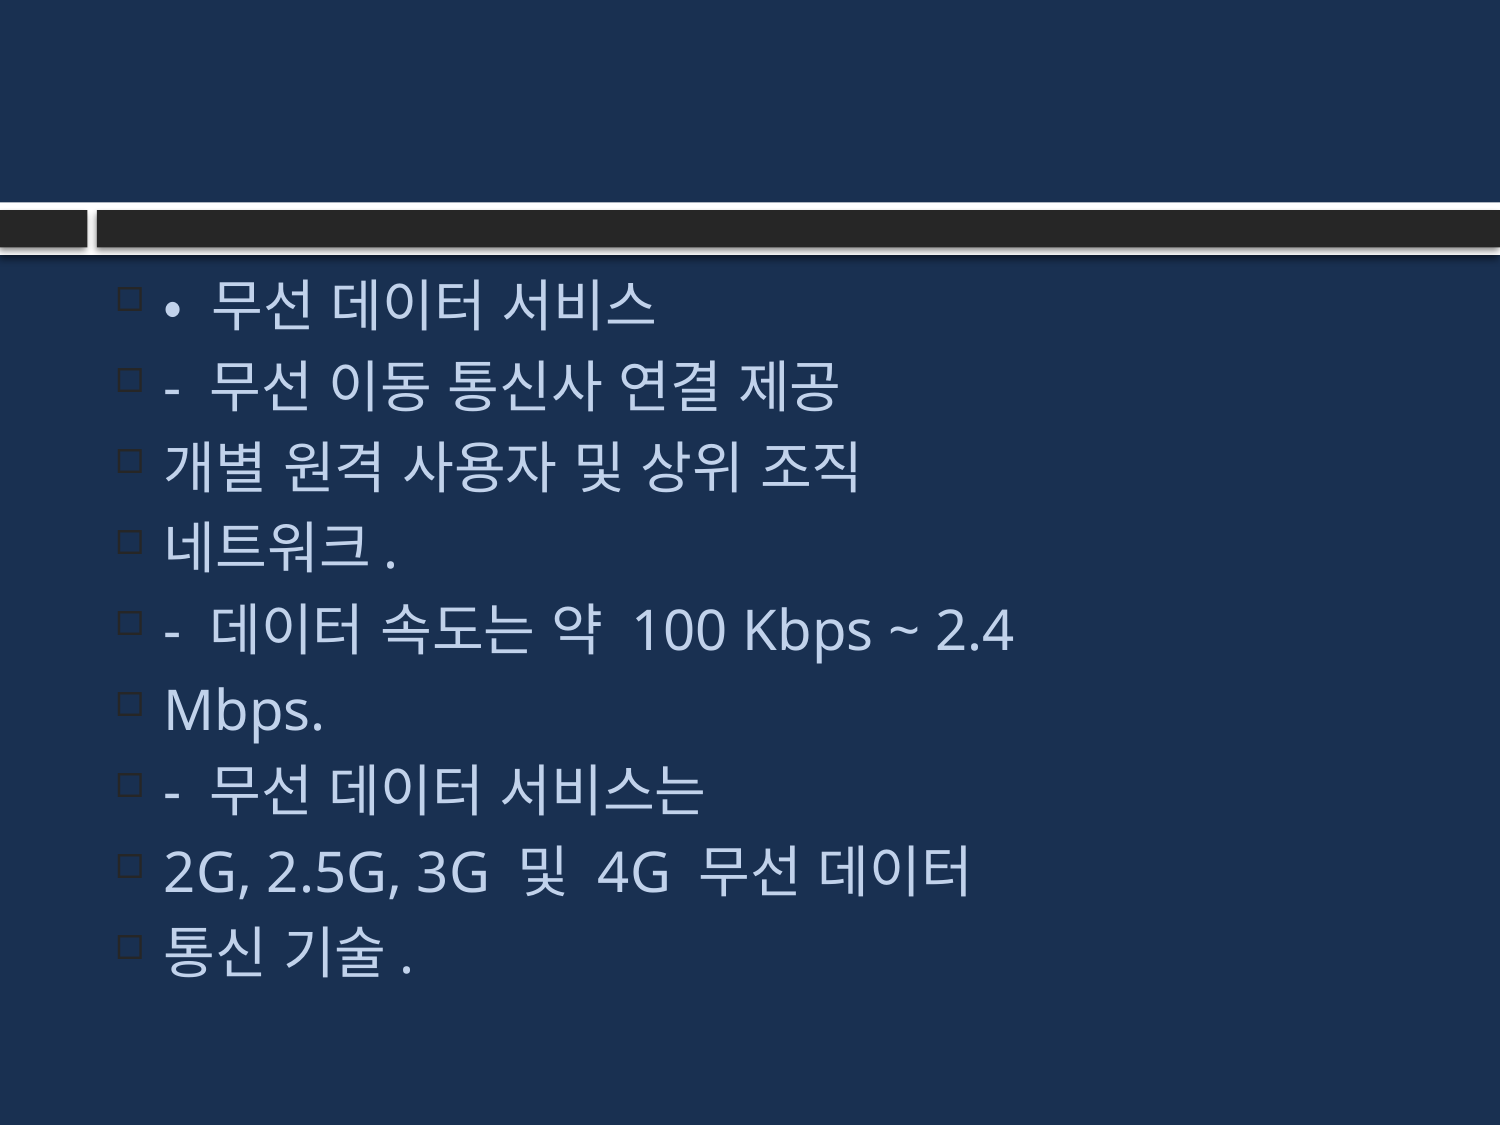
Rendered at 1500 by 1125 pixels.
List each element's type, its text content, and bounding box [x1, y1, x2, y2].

list • 무선 데이터 서비스 - 무선 이동 통신사 연결 제공 개별 원격 사용자 및 상위 조직 네트워크. - 데이터 속도는 약 100 Kbps ~ 2.4 Mbps. - 무선 데이터 서비스는 2G, 2.5G, 3G 및 4G 무선 데이터 통신 기술. [100, 262, 1438, 1000]
